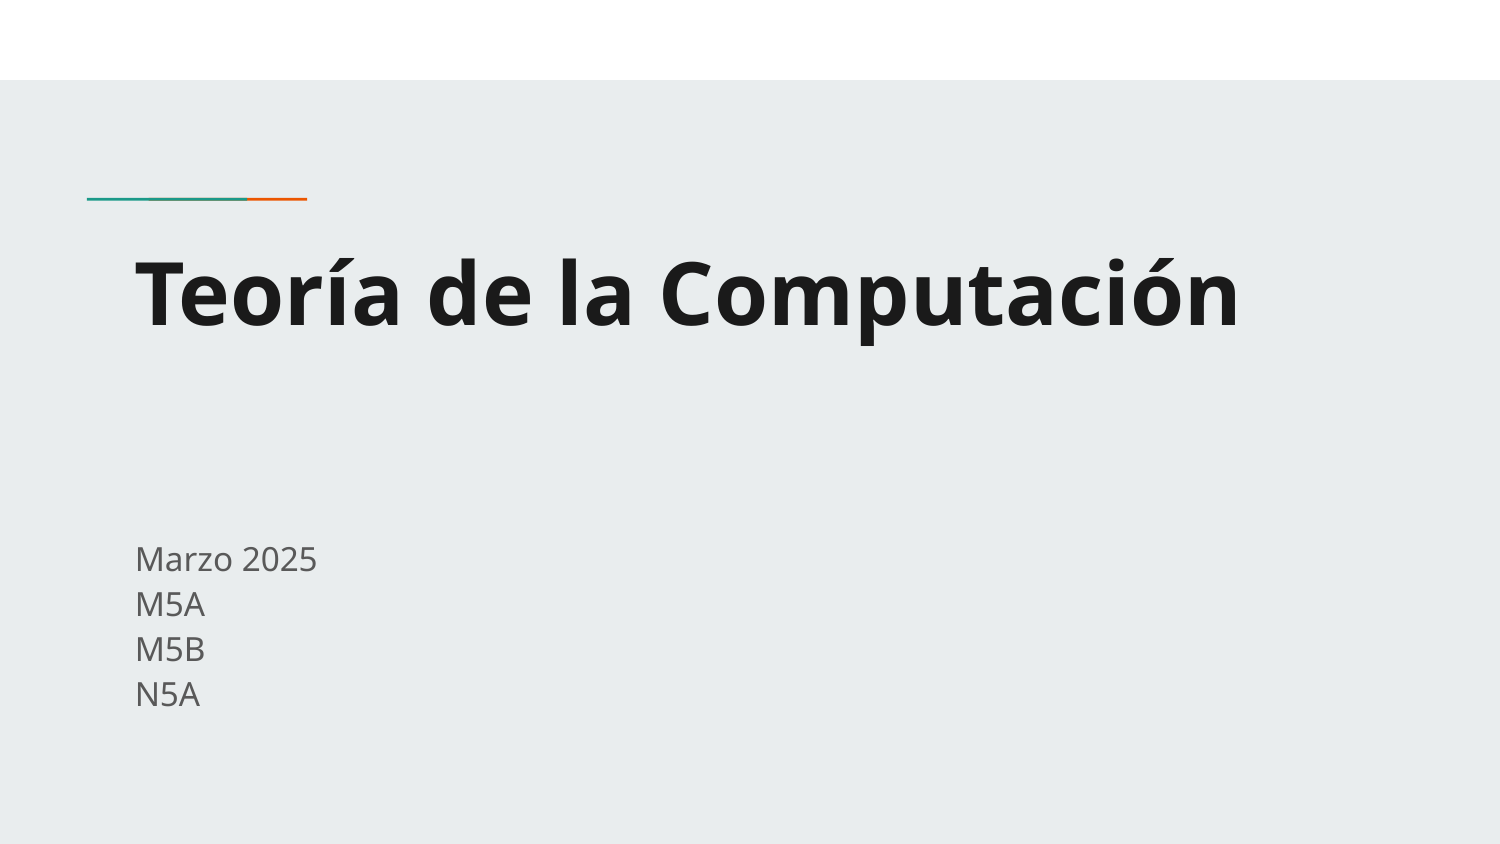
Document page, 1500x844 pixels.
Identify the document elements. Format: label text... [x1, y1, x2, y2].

subtitle Marzo 2025 M5A M5B N5A [119, 520, 1381, 833]
title Teoría de la Computación [119, 216, 1381, 490]
